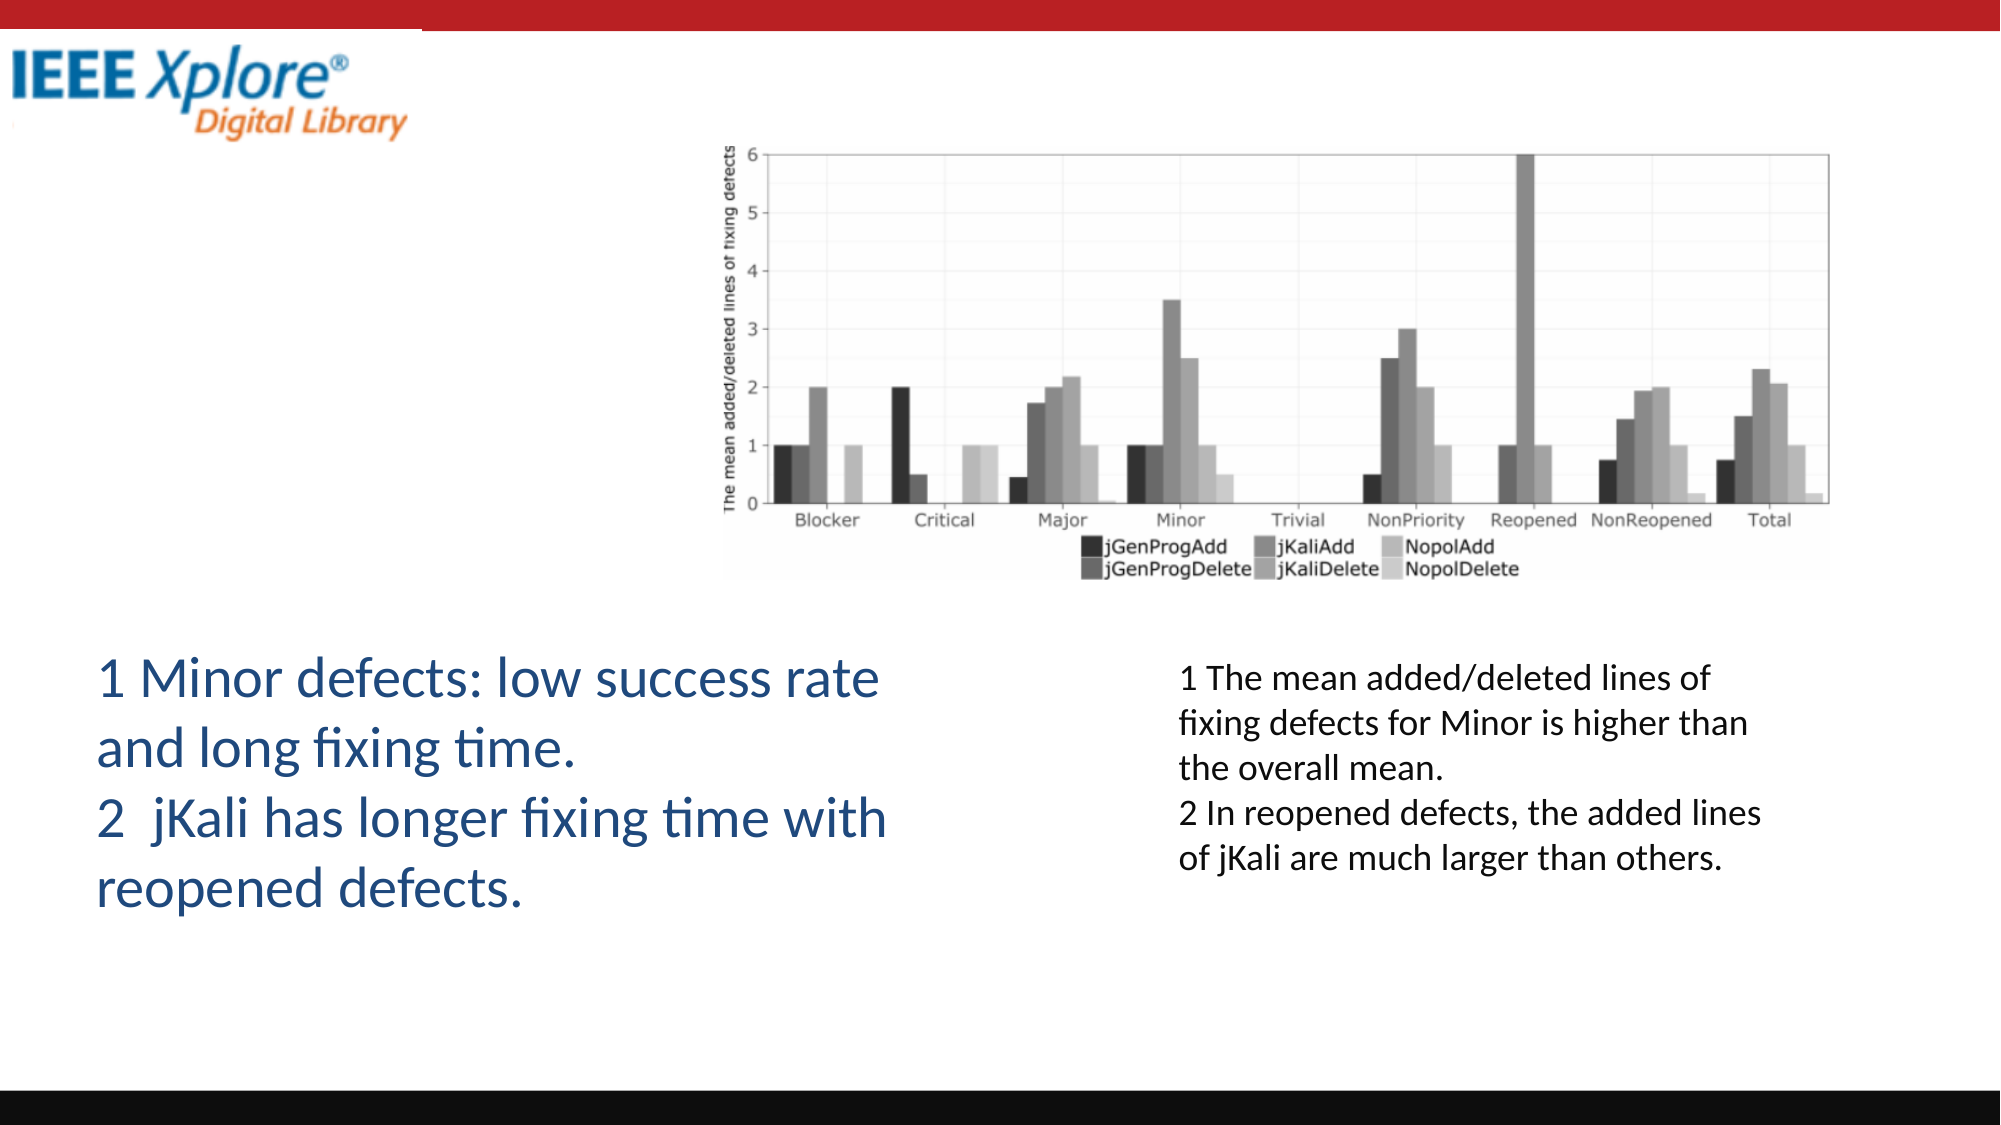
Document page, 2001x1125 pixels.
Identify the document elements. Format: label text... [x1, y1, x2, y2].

picture [712, 131, 1835, 584]
text_box 1 Minor defects: low success rate and long fixing time. 2 jKali has longer fixing time with reopened defects. [81, 631, 971, 927]
picture [0, 29, 422, 155]
text_box 1 The mean added/deleted lines of fixing defects for Minor is higher than the overall mean. 2 In reopened defects, the added lines of jKali are much larger than others. [1163, 645, 1805, 886]
